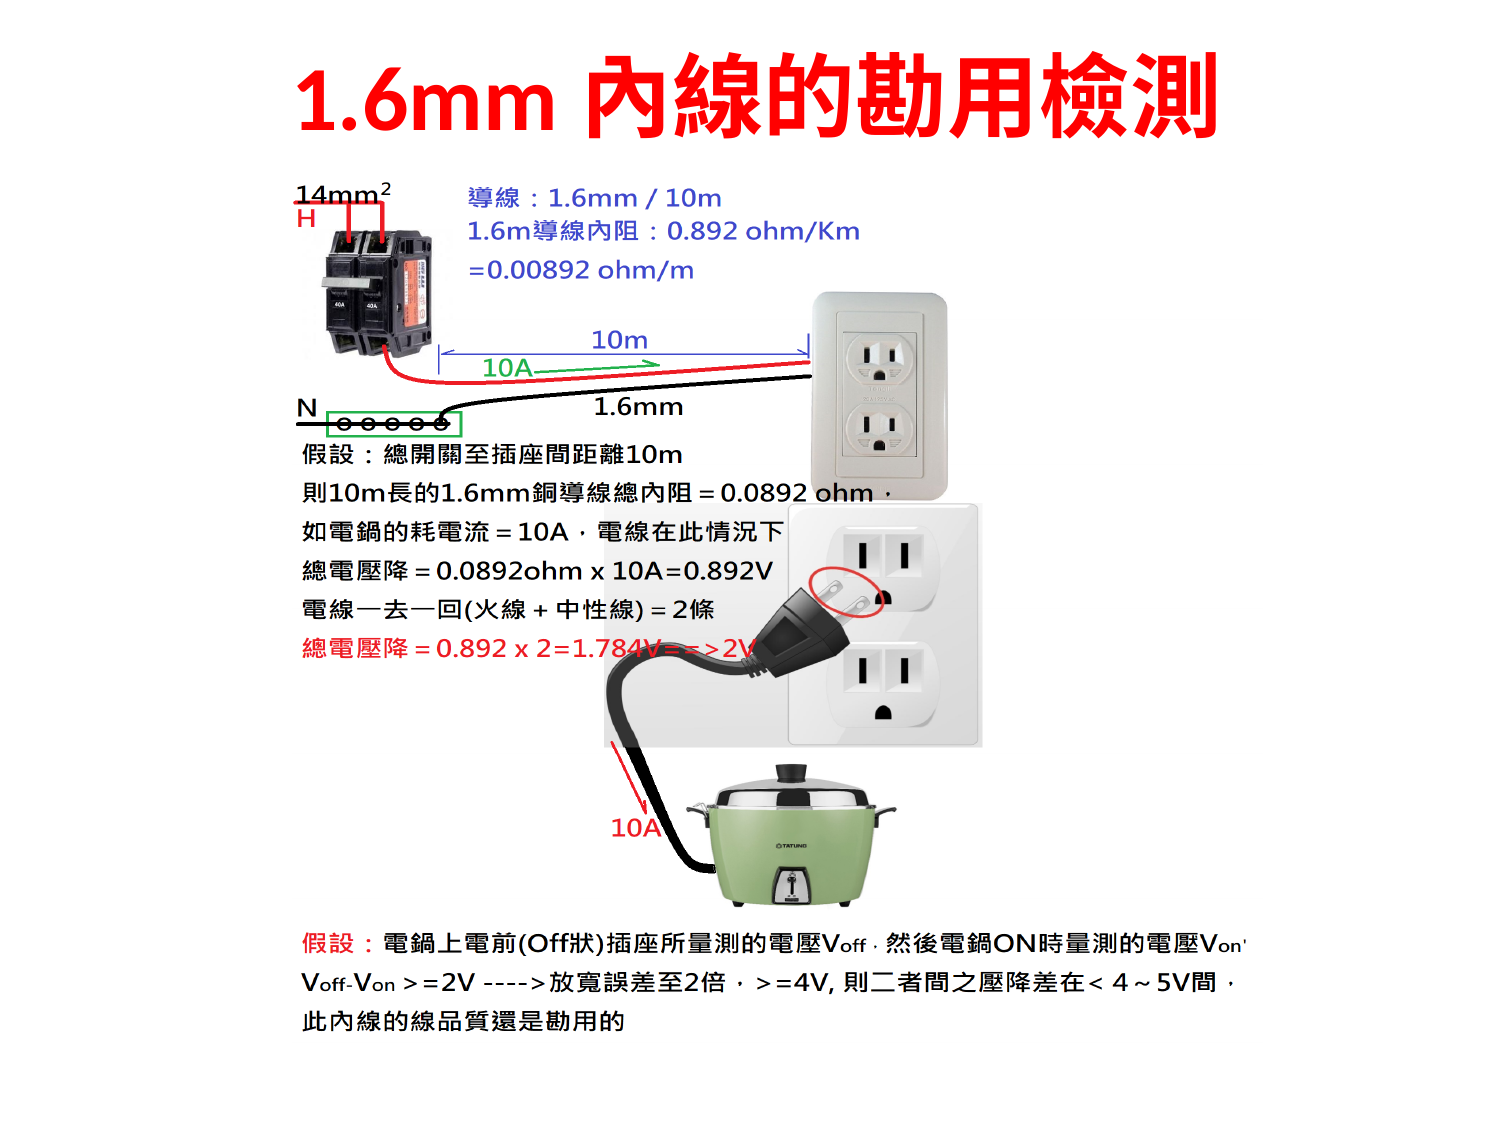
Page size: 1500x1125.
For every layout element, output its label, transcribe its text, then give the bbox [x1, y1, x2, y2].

title 1.6mm內線的勘用檢測 [82, 0, 1432, 188]
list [292, 175, 1263, 1044]
